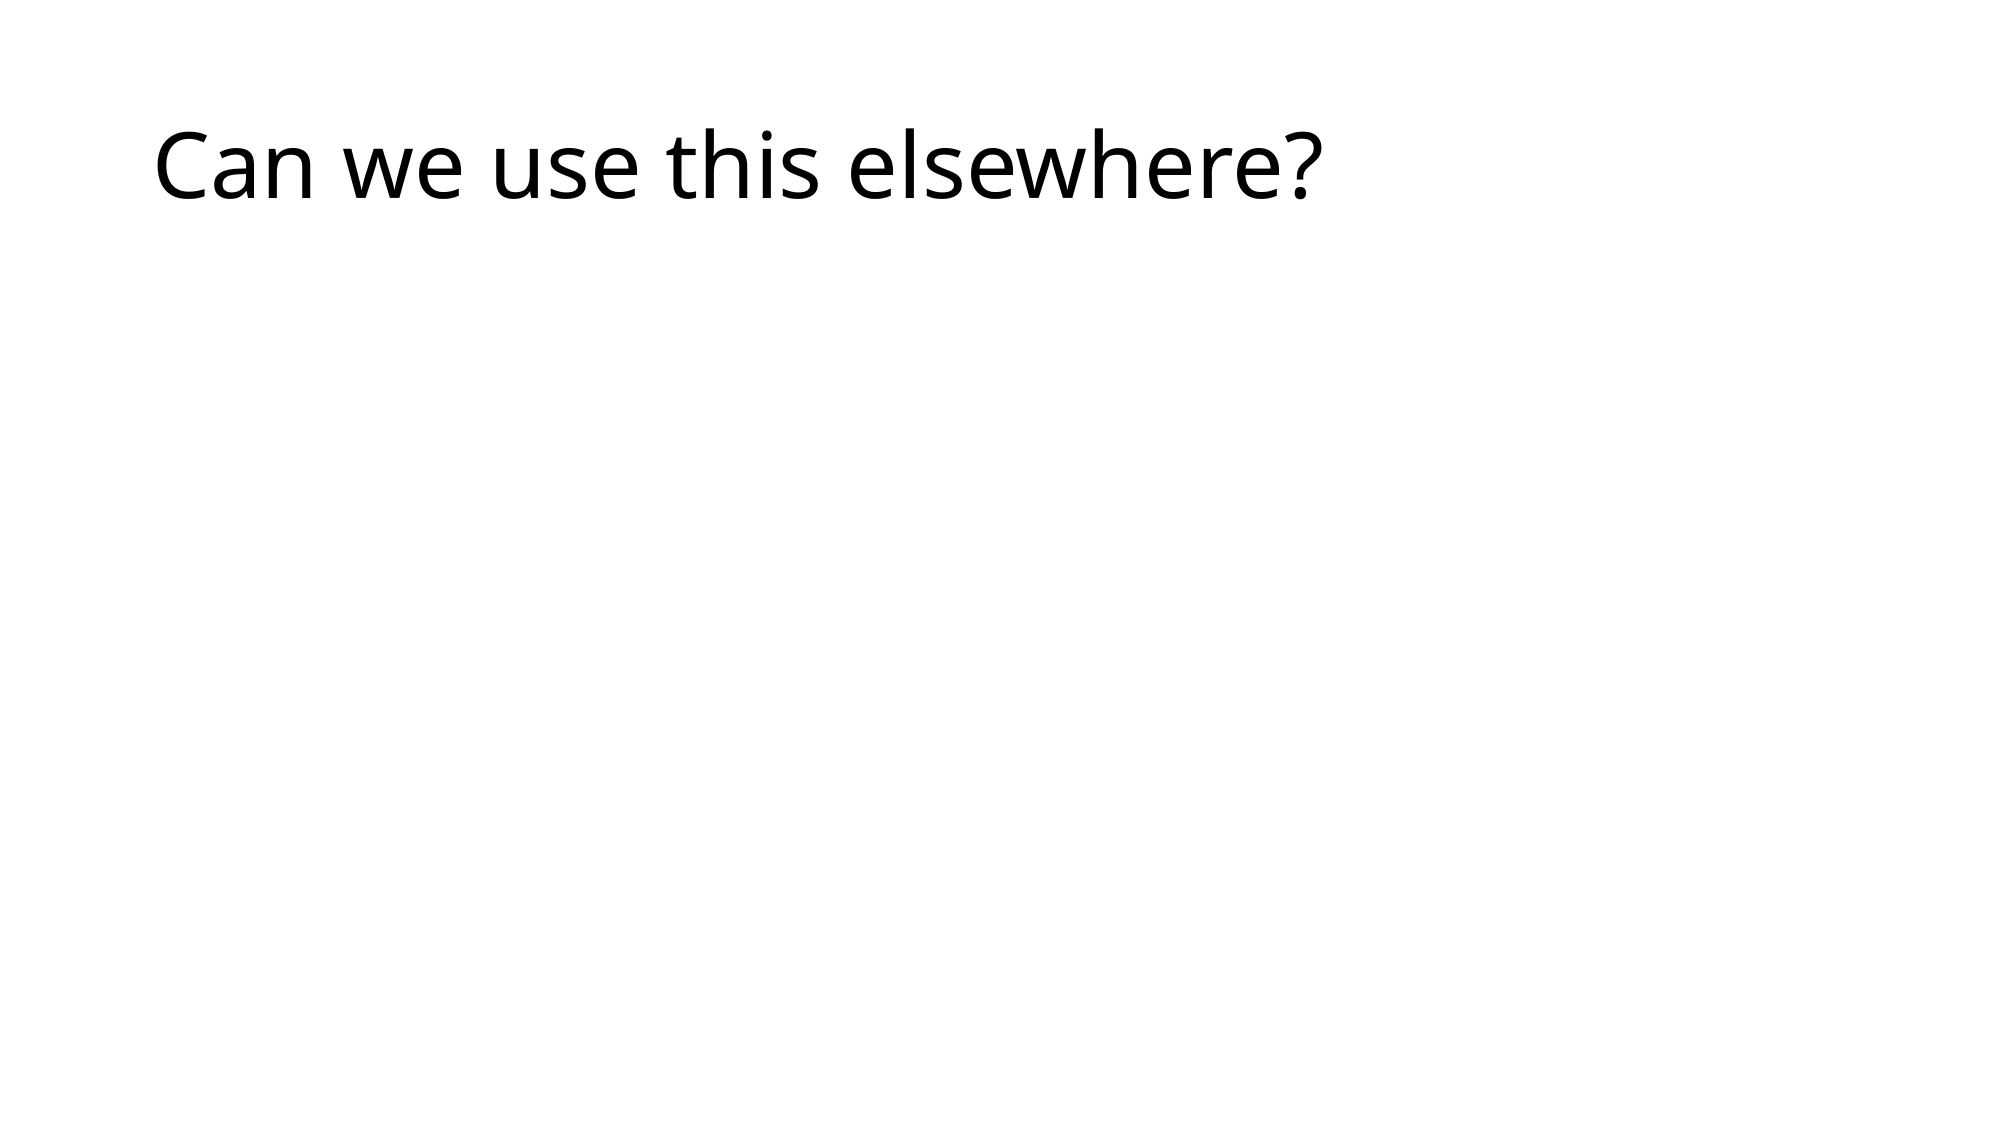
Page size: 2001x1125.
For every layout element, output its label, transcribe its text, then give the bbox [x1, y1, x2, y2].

title Can we use this elsewhere? [137, 59, 1863, 278]
